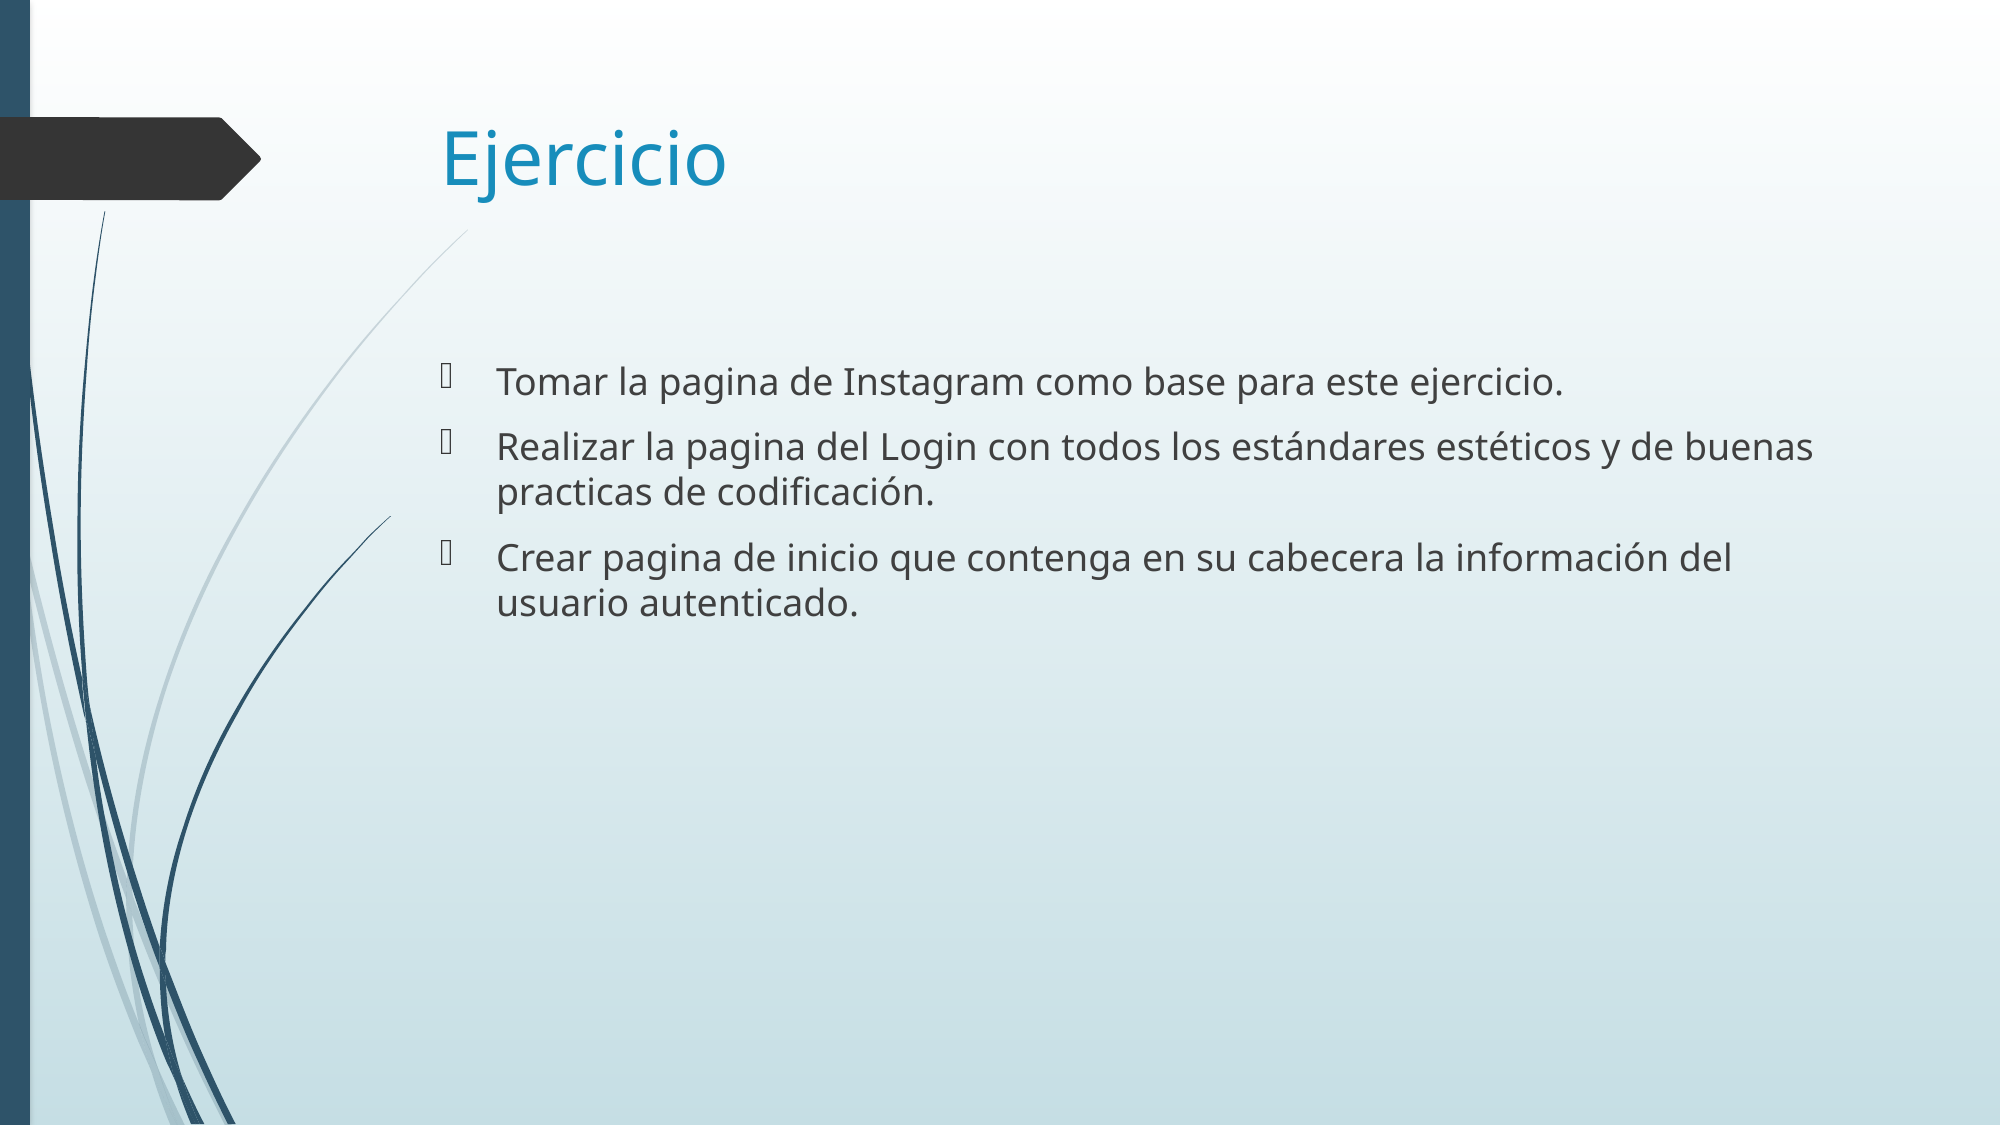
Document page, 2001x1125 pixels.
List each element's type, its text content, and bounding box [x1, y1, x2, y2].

title Ejercicio [425, 102, 1888, 313]
list Tomar la pagina de Instagram como base para este ejercicio. Realizar la pagina del Login con todos los estándares estéticos y de buenas practicas de codificación. Crear pagina de inicio que contenga en su cabecera la información del usuario autenticado. [424, 350, 1888, 970]
